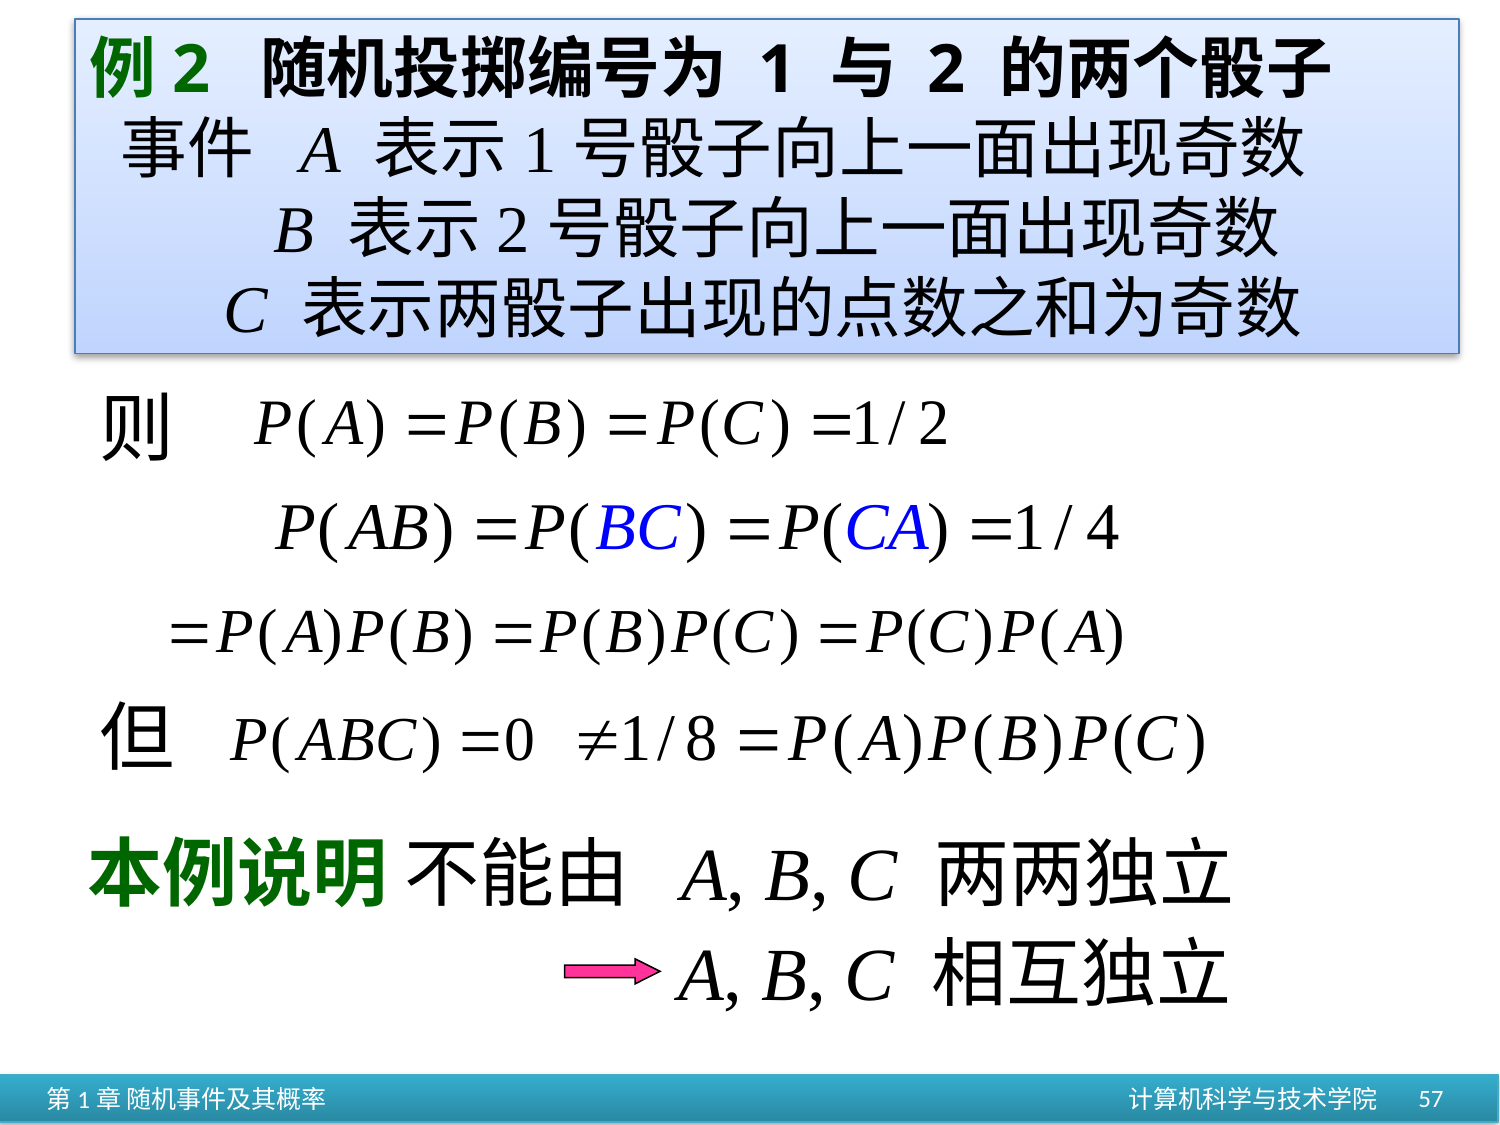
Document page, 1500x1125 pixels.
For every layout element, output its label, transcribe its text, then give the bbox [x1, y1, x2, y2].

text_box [263, 488, 1132, 578]
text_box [87, 817, 1238, 1024]
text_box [241, 385, 962, 469]
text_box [562, 699, 1217, 786]
text_box 例2 随机投掷编号为 1 与 2 的两个骰子 事件 A 表示1号骰子向上一面出现奇数 B 表示2号骰子向上一面出现奇数 C 表示两骰子出现的点数之和为奇数 [74, 18, 1460, 354]
text_box 但 [85, 681, 190, 787]
text_box 则 [85, 373, 190, 479]
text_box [224, 711, 538, 778]
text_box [162, 603, 1129, 670]
